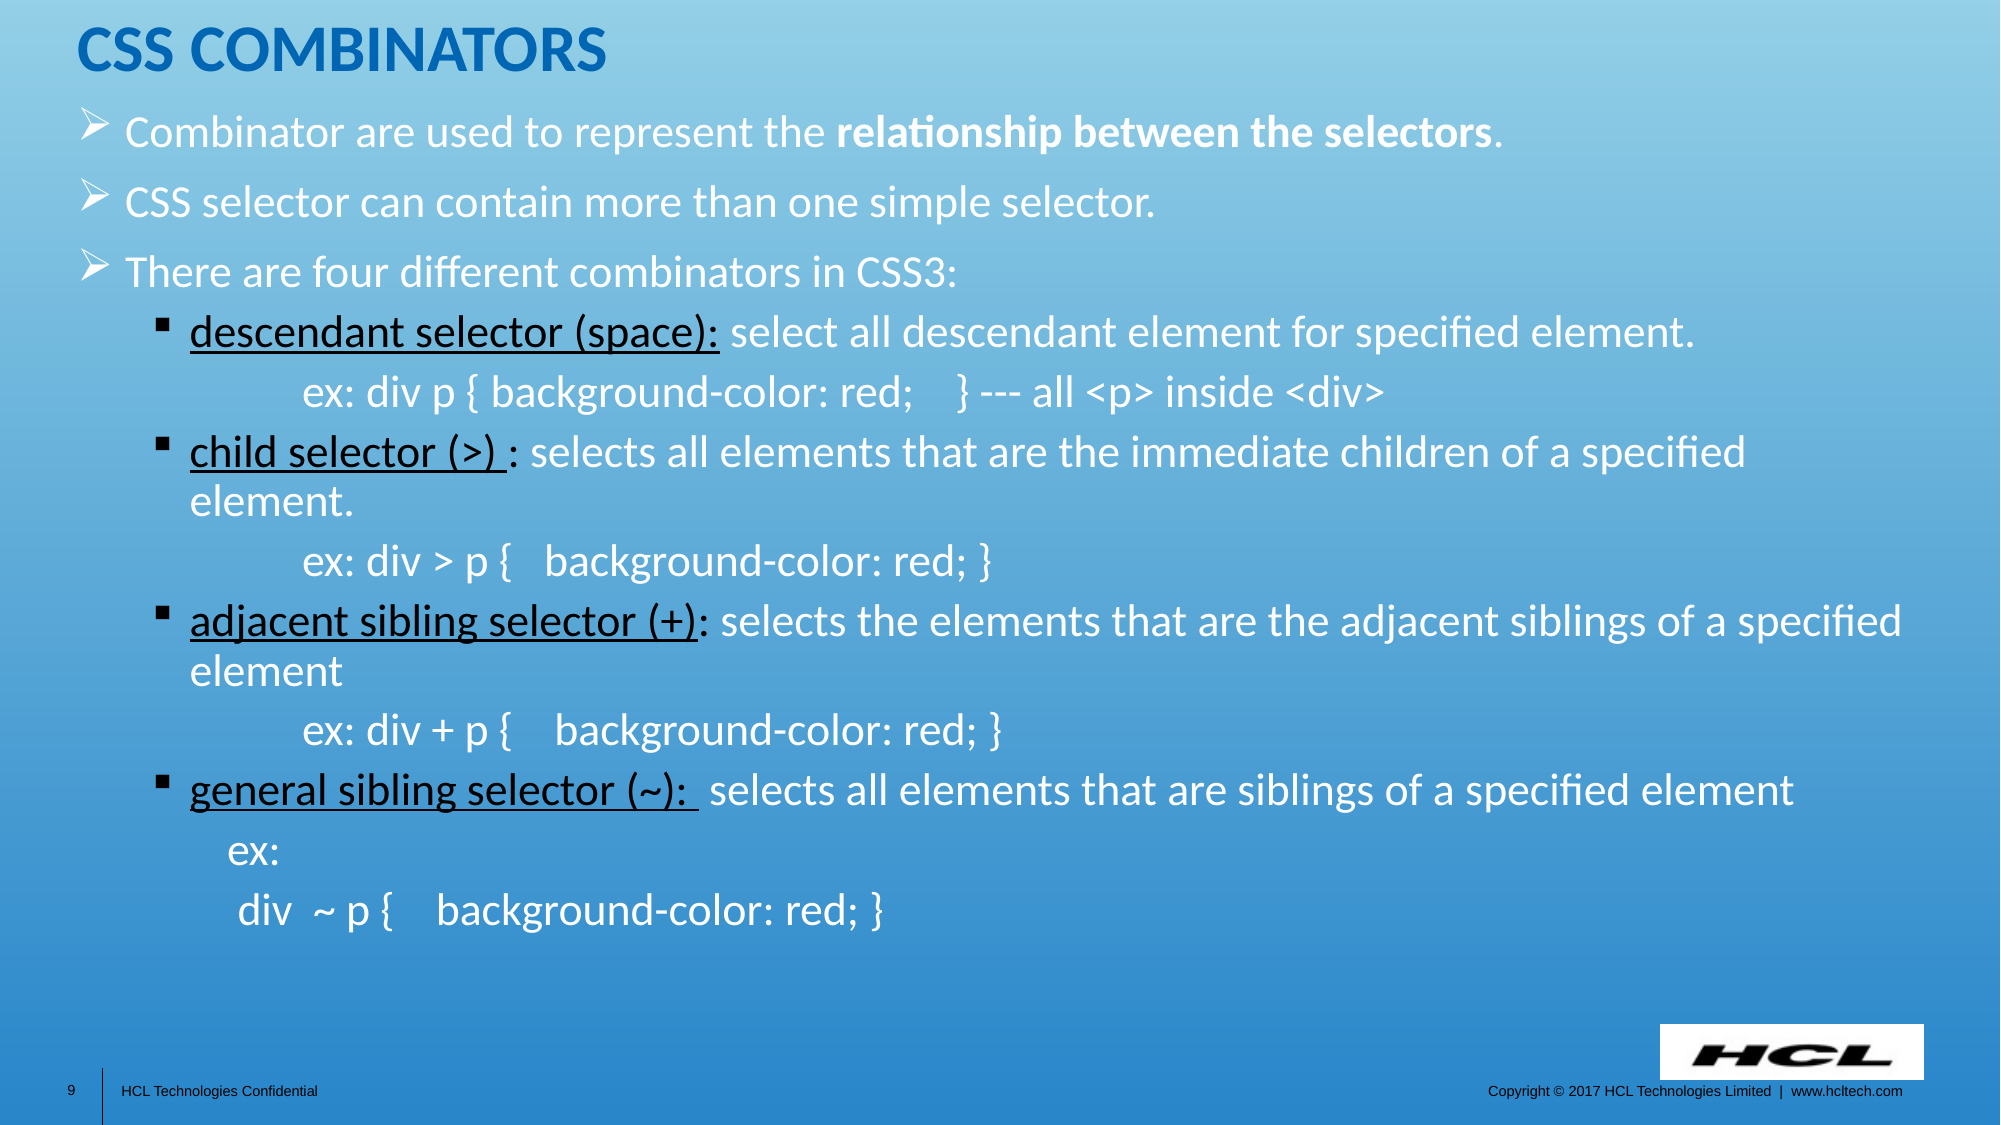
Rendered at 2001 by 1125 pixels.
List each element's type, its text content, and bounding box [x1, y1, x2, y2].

picture [1660, 1024, 1924, 1080]
list Combinator are used to represent the relationship between the selectors. CSS selector can contain more than one simple selector. There are four different combinators in CSS3: descendant selector (space): select all descendant element for specified element. ex: div p { background-color: red; } --- all <p> inside <div> child selector (>) : selects all elements that are the immediate children of a specified element. ex: div > p { background-color: red; } adjacent sibling selector (+): selects the elements that are the adjacent siblings of a specified element ex: div + p { background-color: red; } general sibling selector (~): selects all elements that are siblings of a specified element ex: div ~ p { background-color: red; } [62, 100, 1924, 1014]
title CSS combinators [62, 0, 1781, 100]
